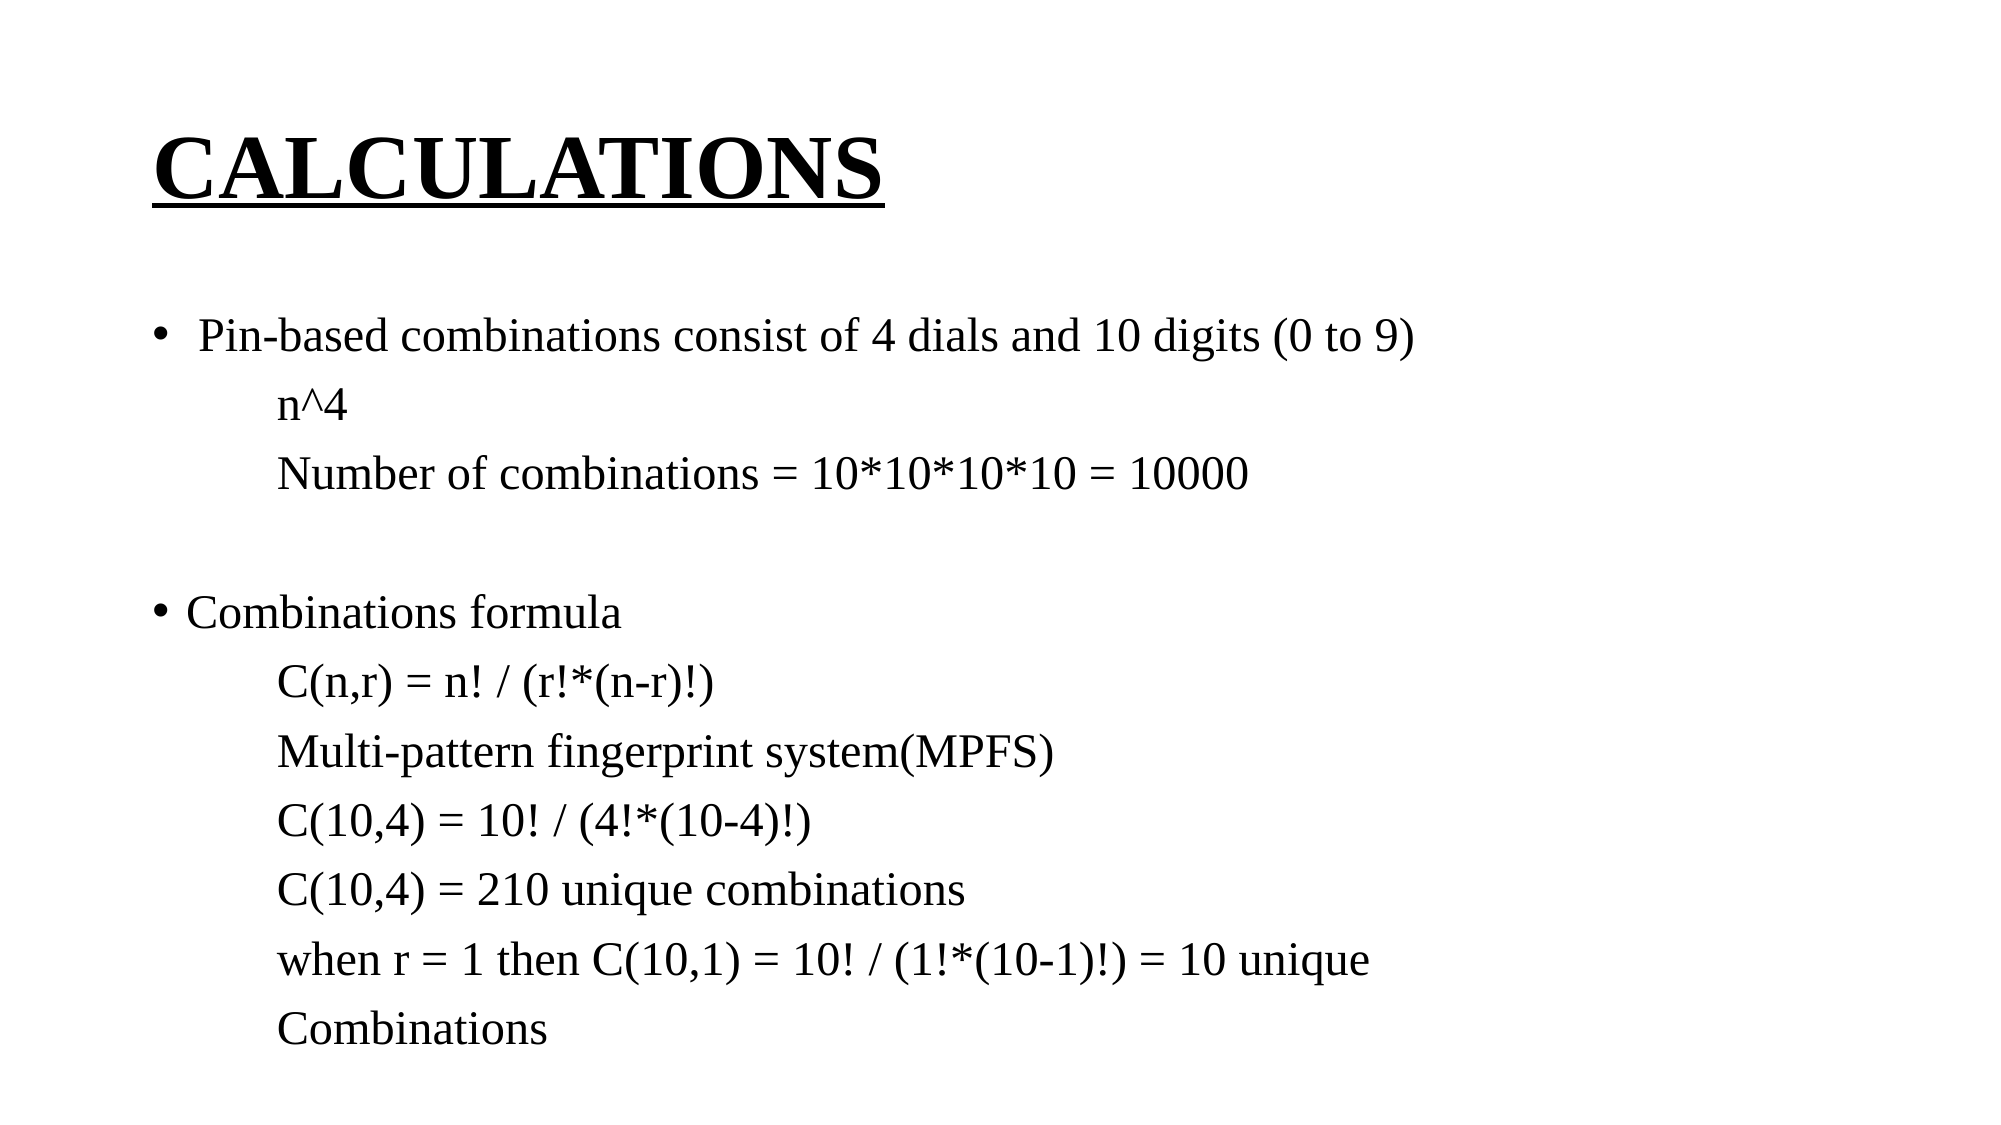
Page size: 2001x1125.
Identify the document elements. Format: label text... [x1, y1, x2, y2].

title CALCULATIONS [137, 59, 1863, 278]
list Pin-based combinations consist of 4 dials and 10 digits (0 to 9) n^4 Number of combinations = 10*10*10*10 = 10000 Combinations formula C(n,r) = n! / (r!*(n-r)!) Multi-pattern fingerprint system(MPFS) C(10,4) = 10! / (4!*(10-4)!) C(10,4) = 210 unique combinations when r = 1 then C(10,1) = 10! / (1!*(10-1)!) = 10 unique Combinations [137, 302, 1863, 1066]
